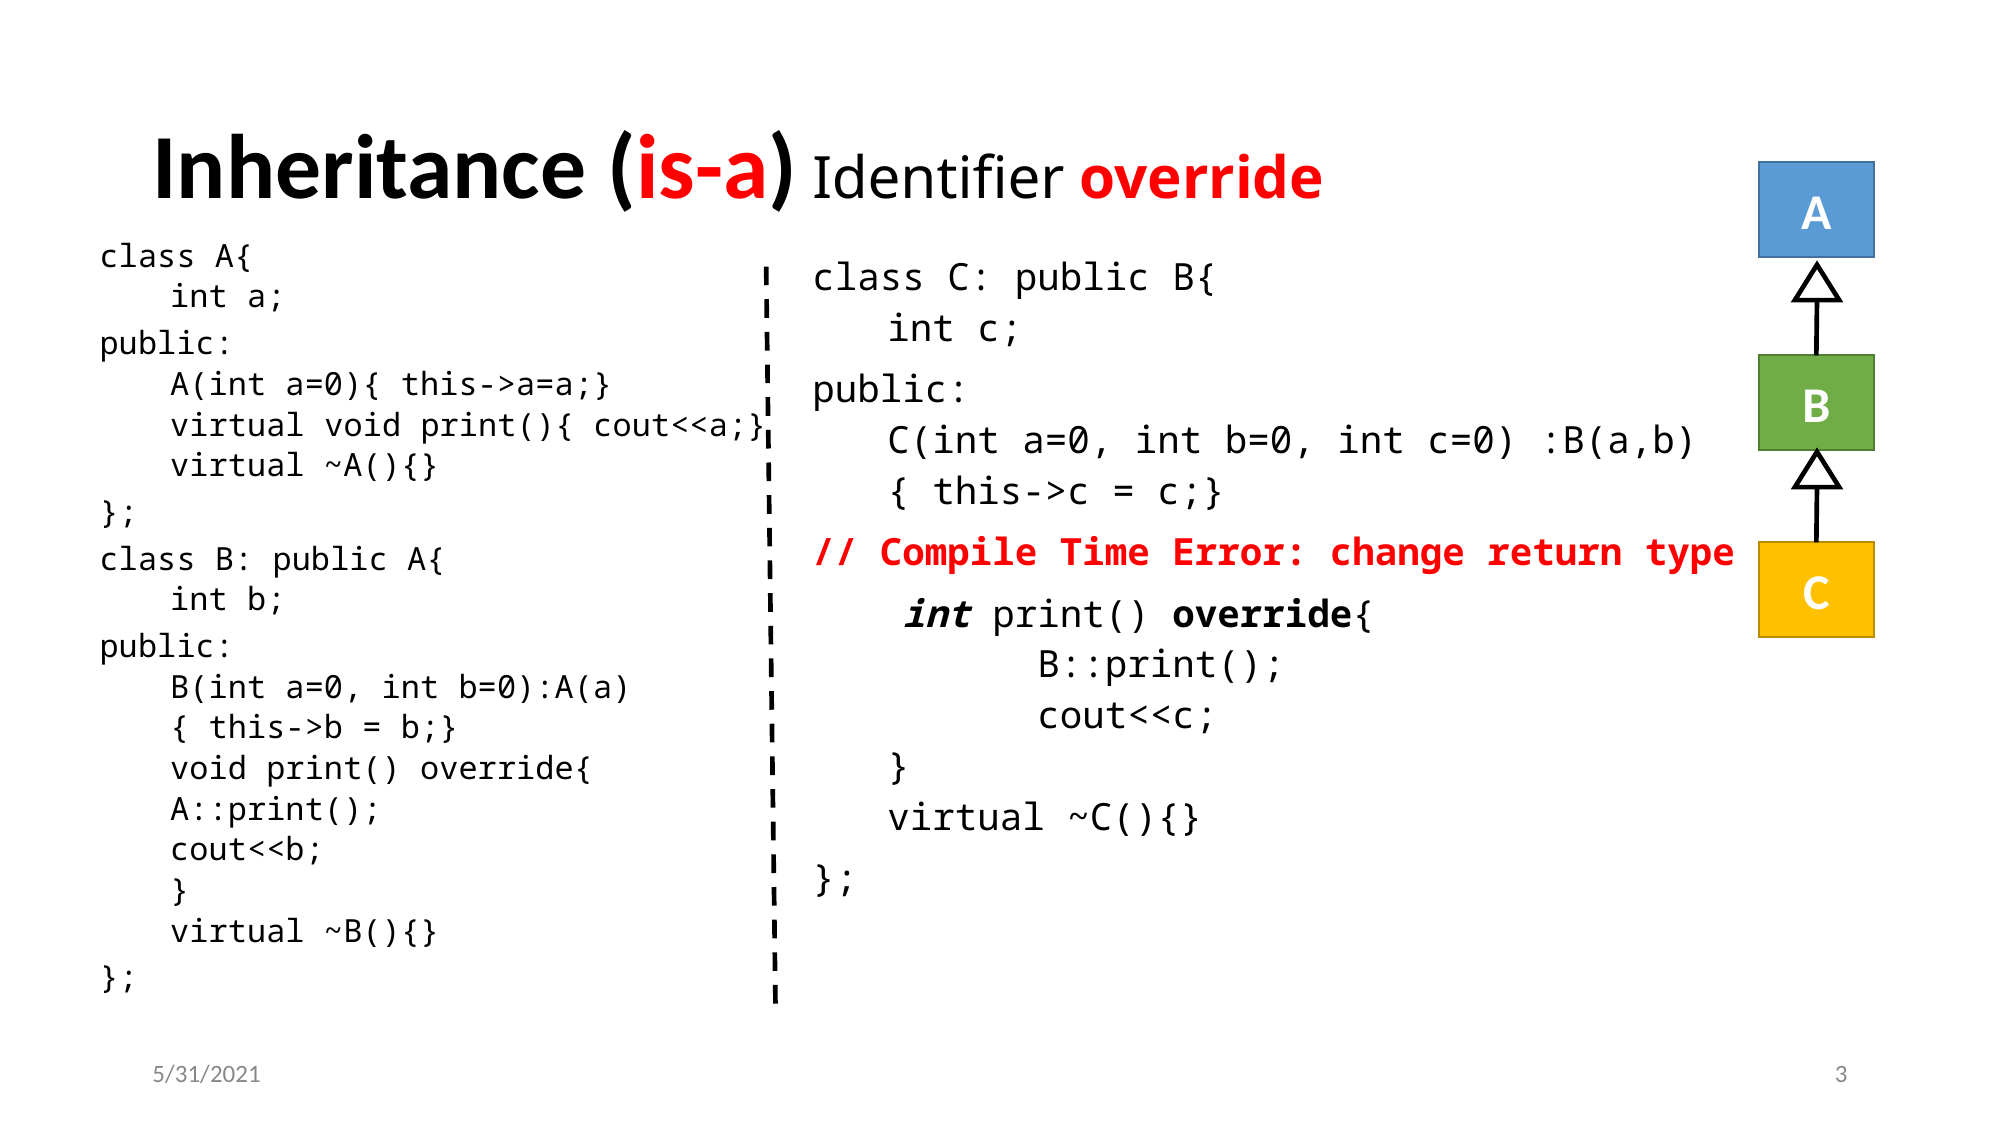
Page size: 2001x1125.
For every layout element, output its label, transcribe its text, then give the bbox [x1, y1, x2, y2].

text_box class A{ int a; public: A(int a=0){ this->a=a;} virtual void print(){ cout<<a;} virtual ~A(){} }; class B: public A{ int b; public: B(int a=0, int b=0):A(a) { this->b = b;} void print() override{ A::print(); cout<<b; } virtual ~B(){} }; [84, 232, 788, 1043]
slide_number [137, 1043, 588, 1103]
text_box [765, 266, 776, 1009]
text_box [1758, 161, 1875, 638]
title Inheritance (is-a) Identifier override [137, 59, 1863, 278]
slide_number ‹#› [1412, 1042, 1863, 1103]
text_box class C: public B{ int c; public: C(int a=0, int b=0, int c=0) :B(a,b) { this->c = c;} // Compile Time Error: change return type int print() override{ B::print(); cout<<c; } virtual ~C(){} }; [797, 250, 1772, 1062]
